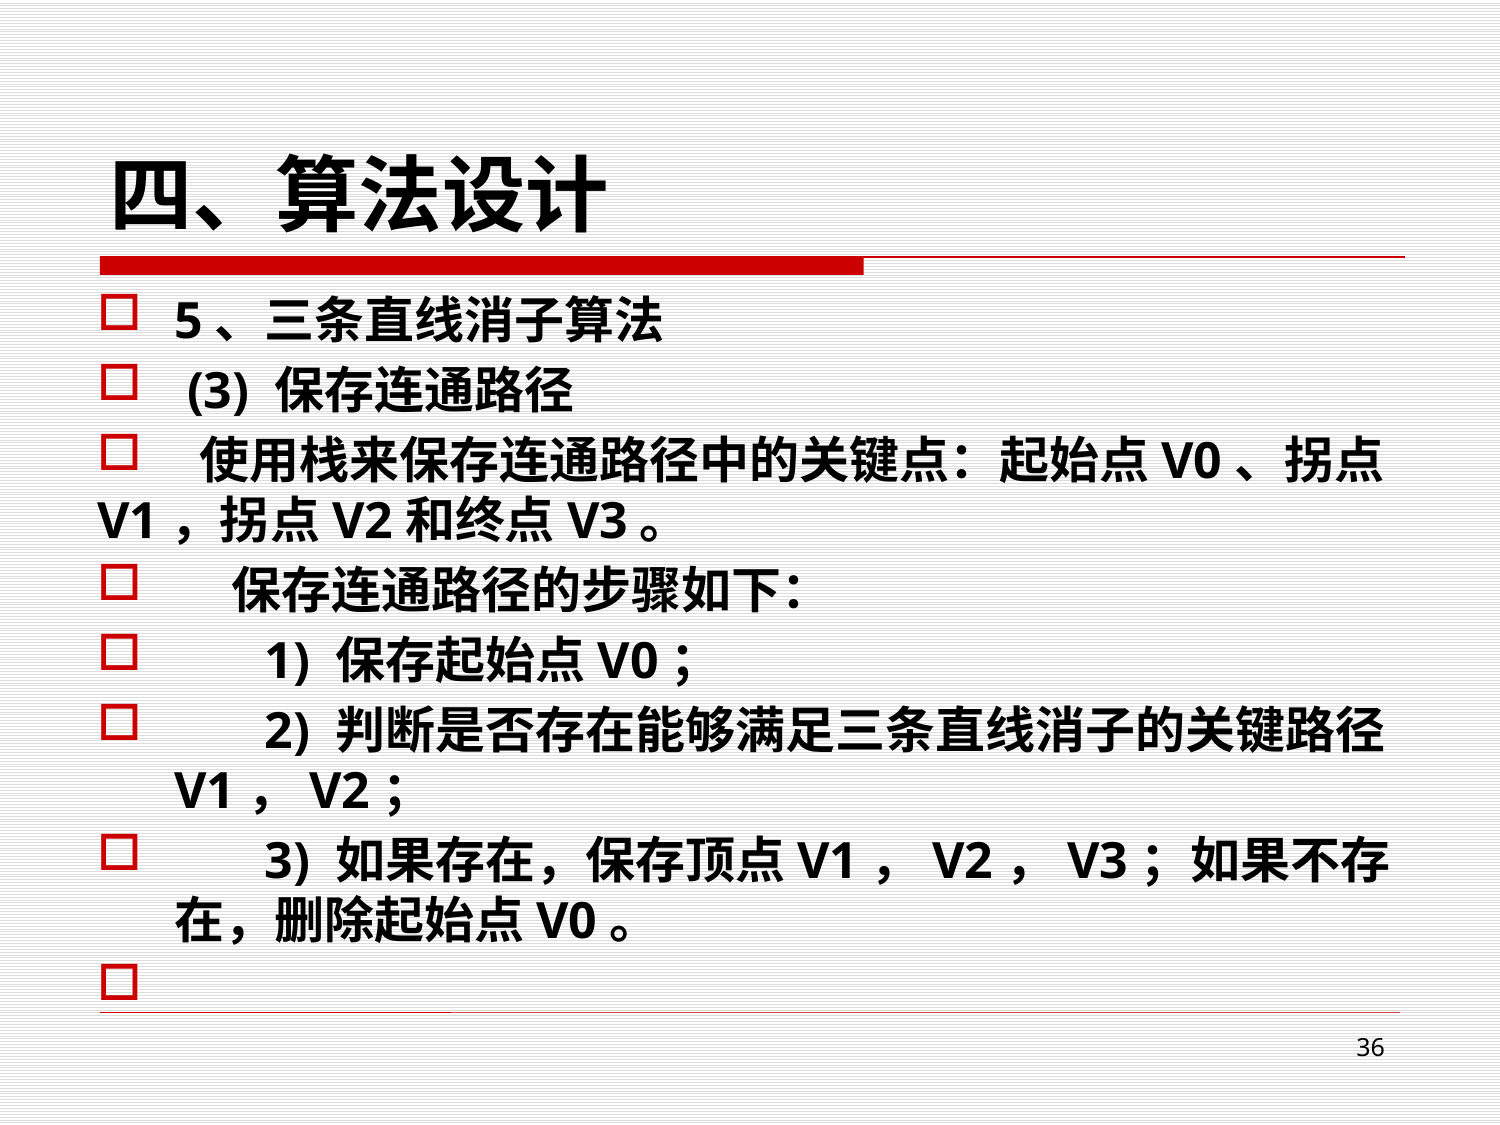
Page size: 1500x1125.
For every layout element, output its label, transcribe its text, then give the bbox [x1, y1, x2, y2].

slide_number 36 [1074, 1024, 1401, 1103]
list 5、三条直线消子算法 (3) 保存连通路径 使用栈来保存连通路径中的关键点：起始点V0、拐点V1，拐点V2和终点V3。 保存连通路径的步骤如下： 1) 保存起始点V0； 2) 判断是否存在能够满足三条直线消子的关键路径V1，V2； 3) 如果存在，保存顶点V1，V2，V3；如果不存在，删除起始点V0。 [82, 281, 1471, 1043]
title 四、算法设计 [94, 50, 1407, 250]
